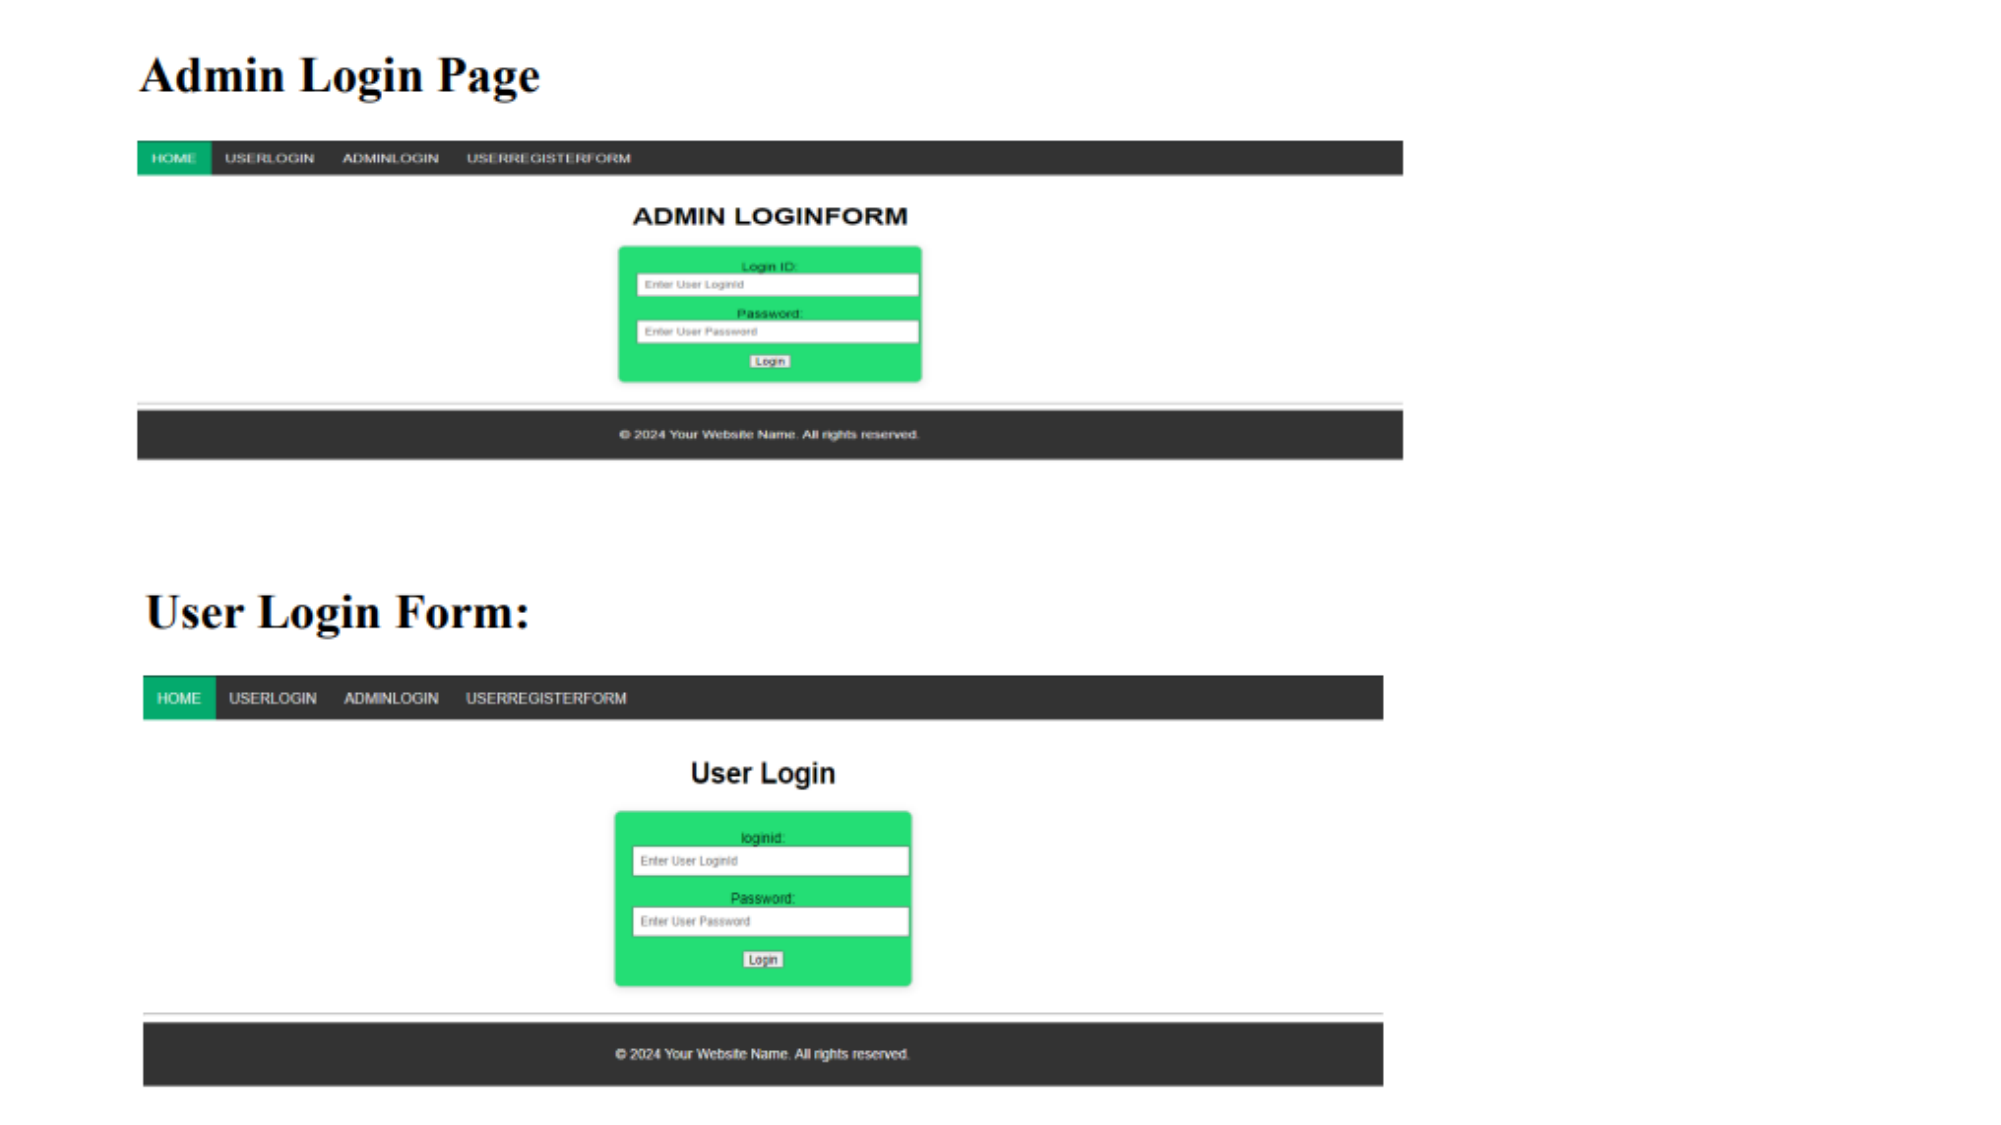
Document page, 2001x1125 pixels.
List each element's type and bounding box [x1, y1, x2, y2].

picture [124, 573, 1437, 1112]
picture [124, 17, 1437, 502]
